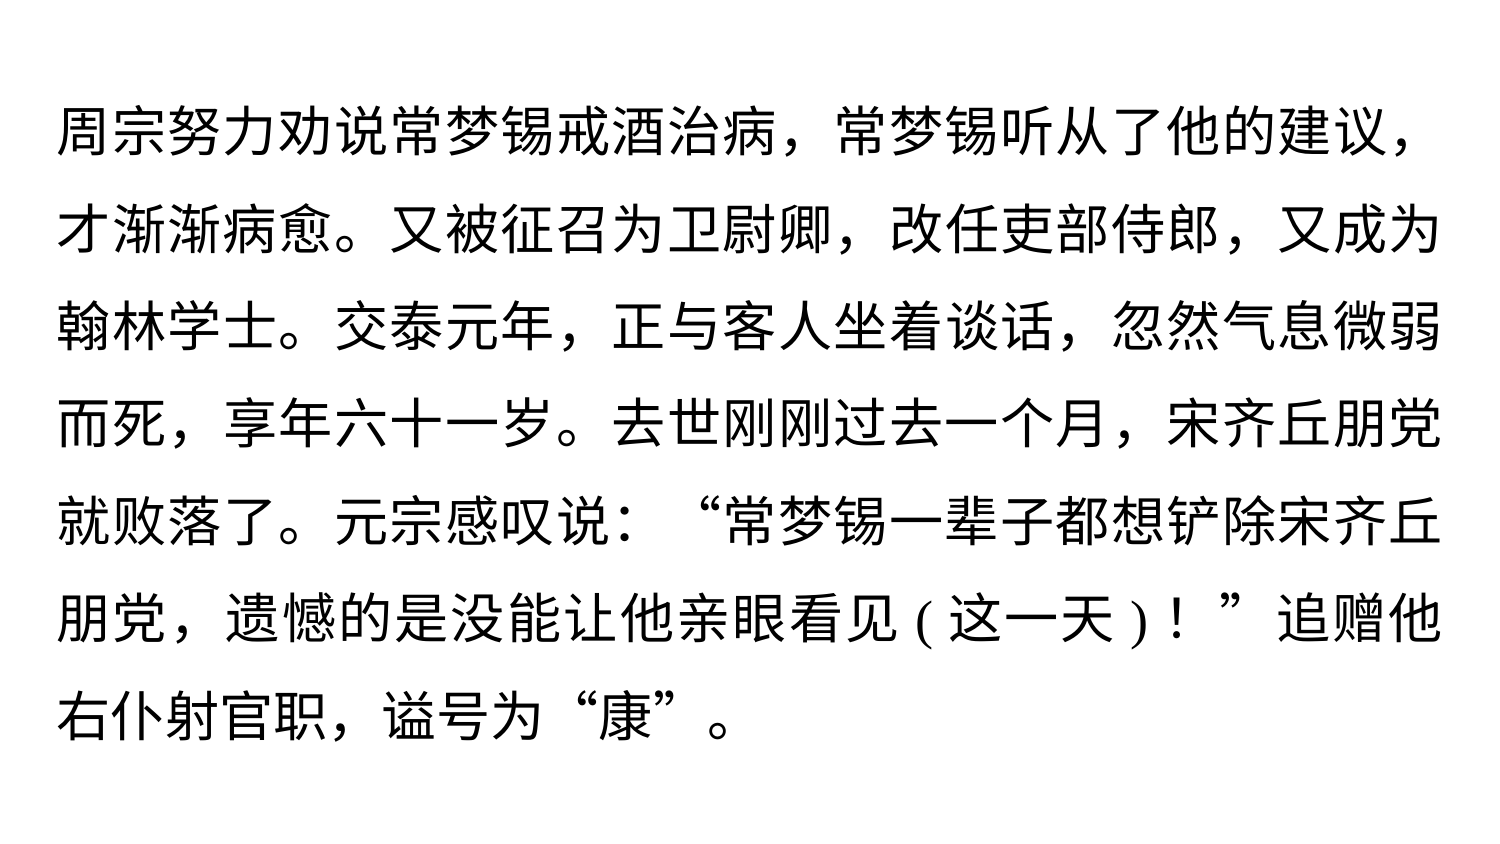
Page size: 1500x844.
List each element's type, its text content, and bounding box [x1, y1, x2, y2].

text_box 周宗努力劝说常梦锡戒酒治病，常梦锡听从了他的建议，才渐渐病愈。又被征召为卫尉卿，改任吏部侍郎，又成为翰林学士。交泰元年，正与客人坐着谈话，忽然气息微弱而死，享年六十一岁。去世刚刚过去一个月，宋齐丘朋党就败落了。元宗感叹说：“常梦锡一辈子都想铲除宋齐丘朋党，遗憾的是没能让他亲眼看见(这一天)！”追赠他右仆射官职，谥号为“康”。 [41, 57, 1458, 755]
